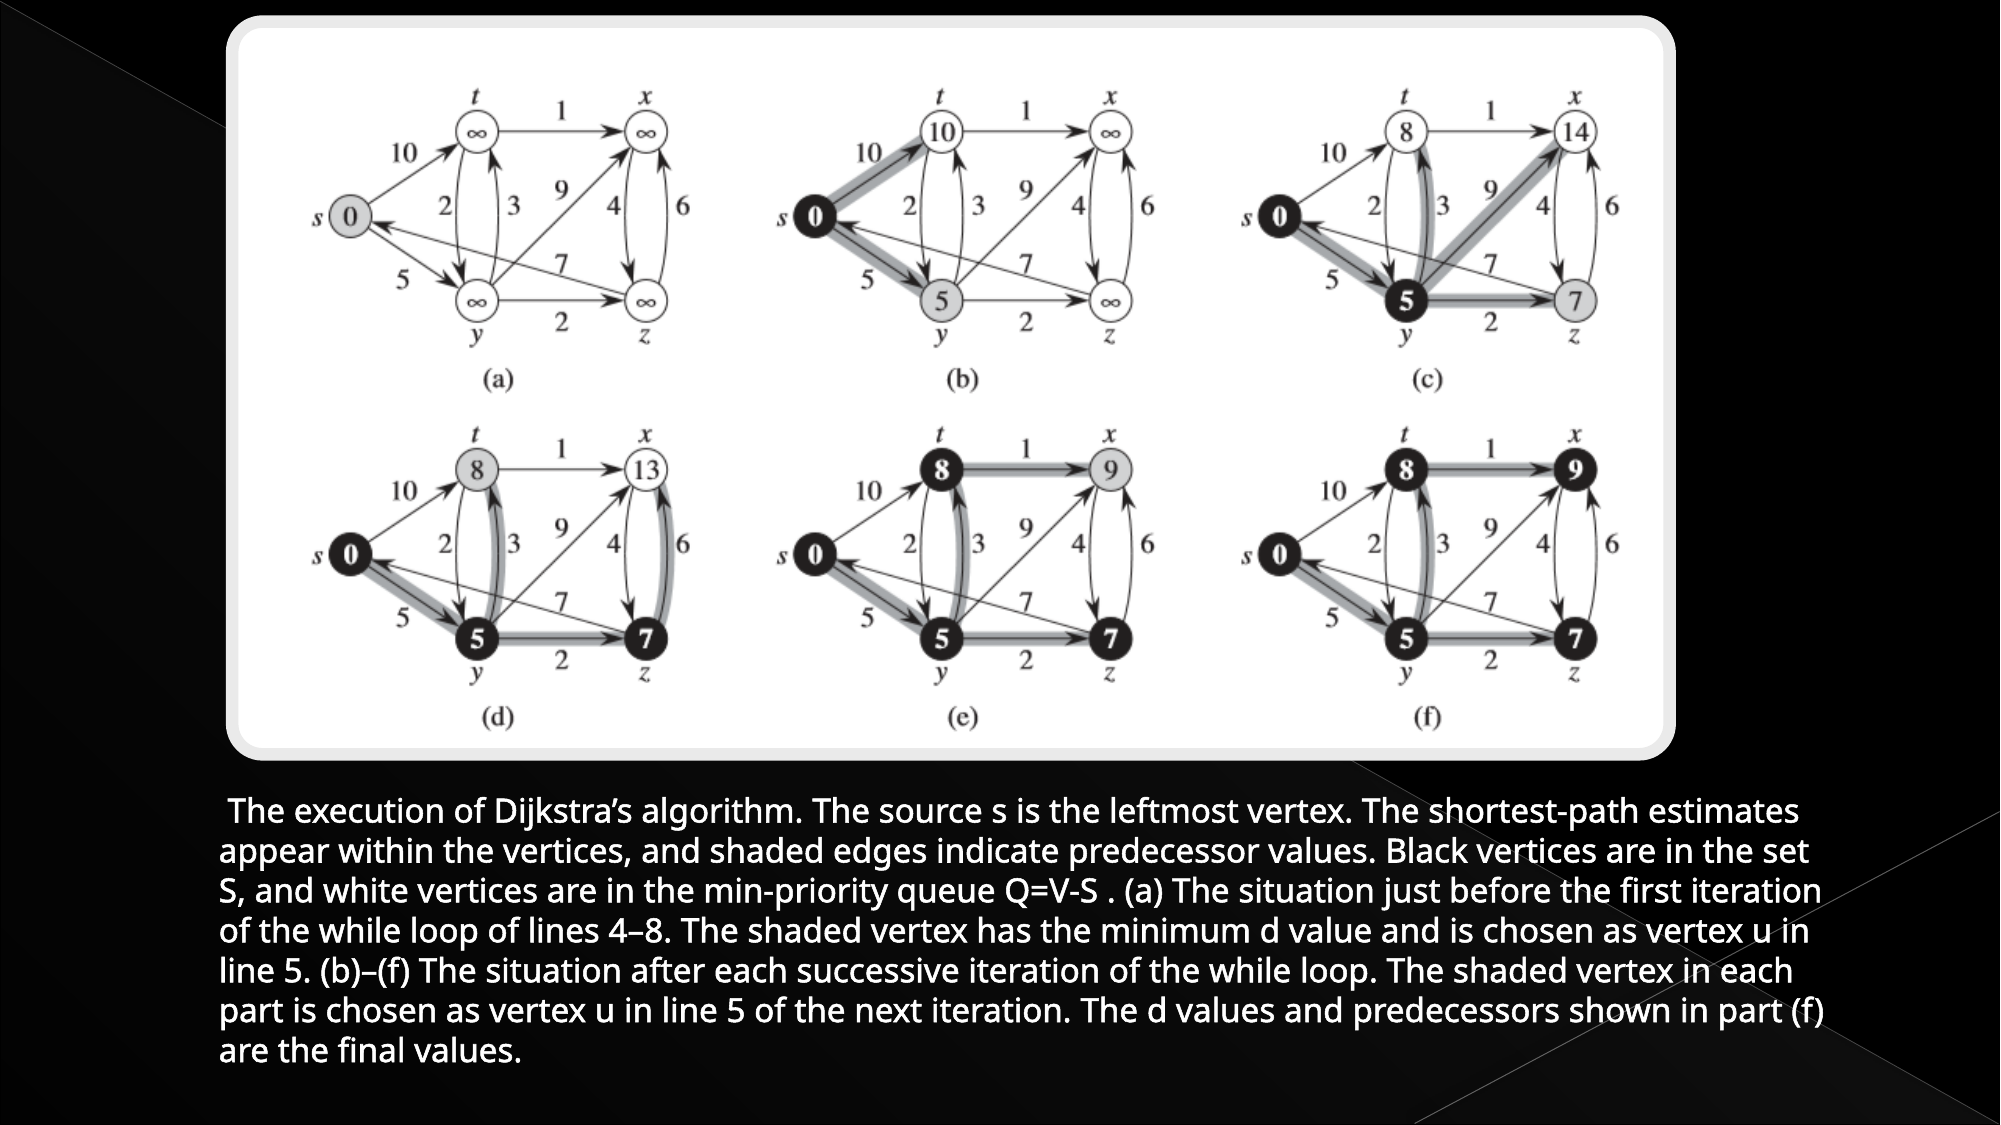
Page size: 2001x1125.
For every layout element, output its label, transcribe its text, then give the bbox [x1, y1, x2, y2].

title The execution of Dijkstra’s algorithm. The source s is the leftmost vertex. The shortest-path estimates appear within the vertices, and shaded edges indicate predecessor values. Black vertices are in the set S, and white vertices are in the min-priority queue Q=V-S . (a) The situation just before the ﬁrst iteration of the while loop of lines 4–8. The shaded vertex has the minimum d value and is chosen as vertex u in line 5. (b)–(f) The situation after each successive iteration of the while loop. The shaded vertex in each part is chosen as vertex u in line 5 of the next iteration. The d values and predecessors shown in part (f) are the ﬁnal values. [124, 840, 1850, 1058]
picture [231, 21, 1670, 755]
